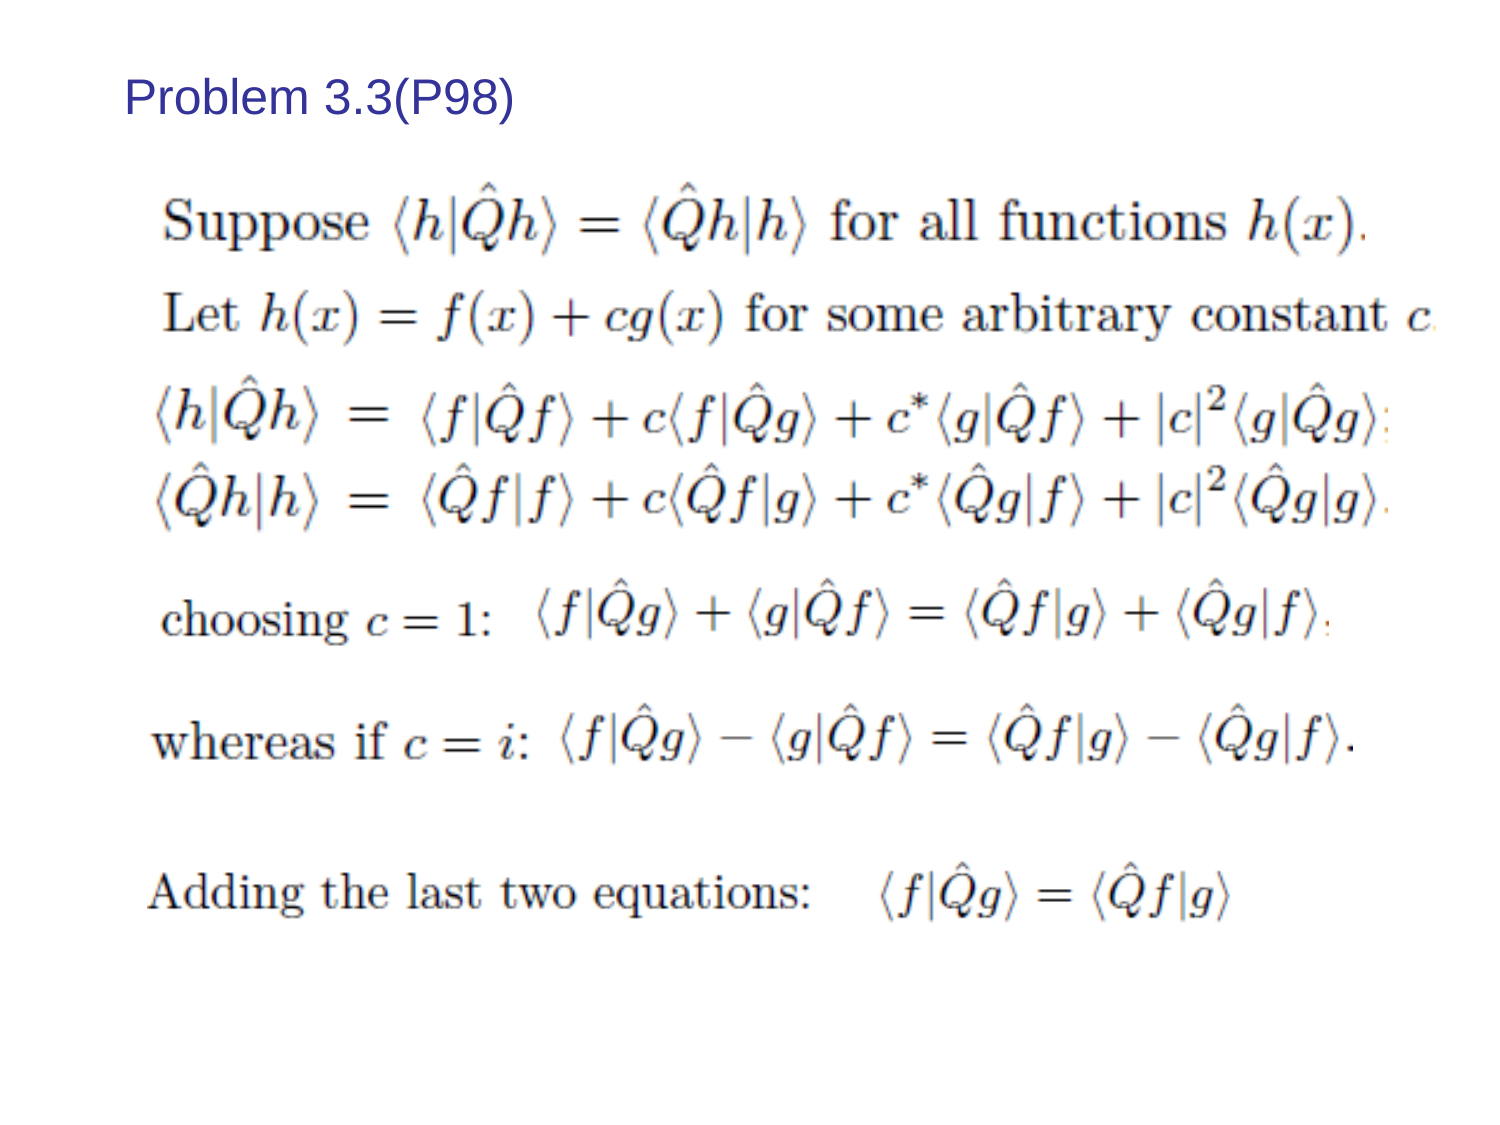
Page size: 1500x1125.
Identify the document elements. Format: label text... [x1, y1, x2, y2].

picture [868, 846, 1235, 951]
picture [147, 857, 821, 940]
picture [147, 692, 1353, 793]
picture [159, 172, 1365, 274]
picture [419, 373, 1388, 554]
text_box Problem 3.3(P98) [109, 57, 531, 133]
picture [159, 278, 1436, 360]
picture [147, 373, 408, 544]
picture [537, 574, 1329, 670]
picture [159, 586, 502, 658]
